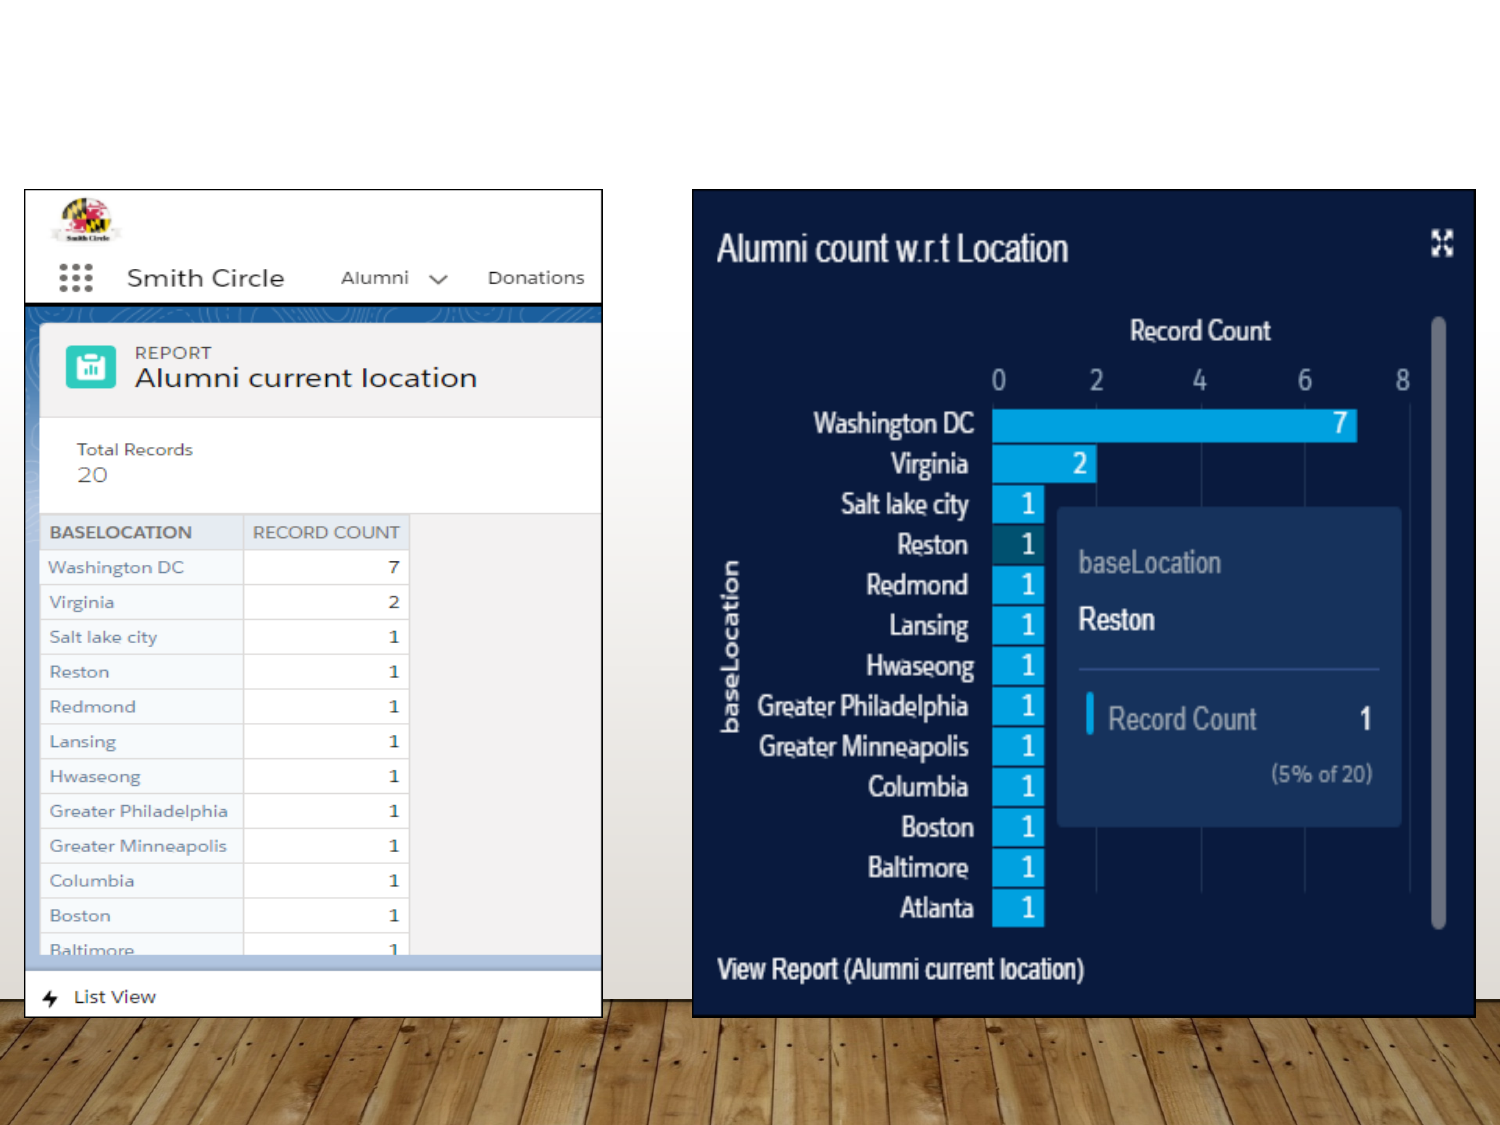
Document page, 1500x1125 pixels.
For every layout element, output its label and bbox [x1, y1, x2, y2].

picture [0, 188, 1500, 1125]
